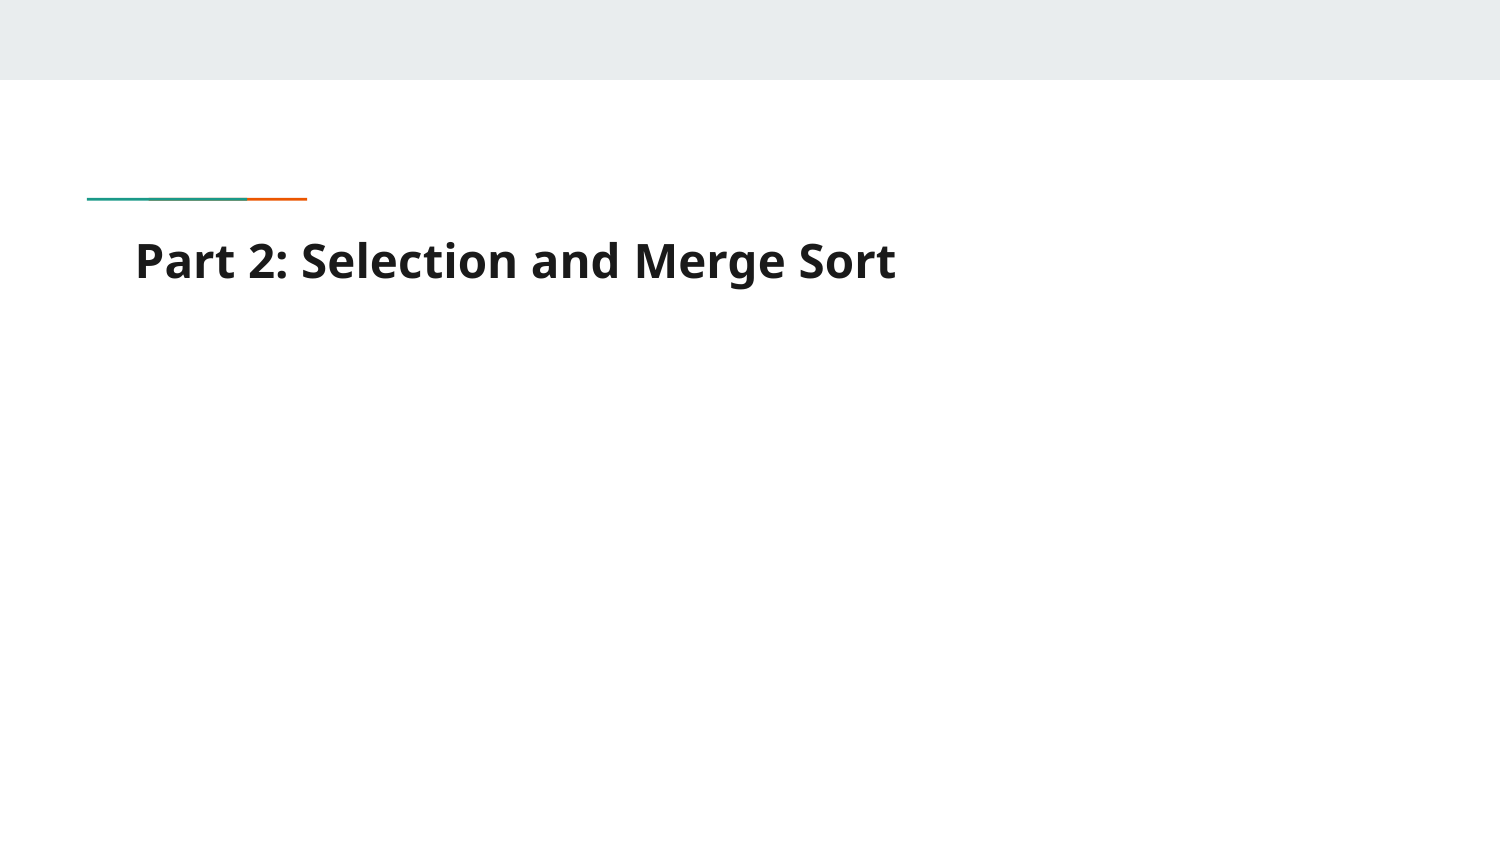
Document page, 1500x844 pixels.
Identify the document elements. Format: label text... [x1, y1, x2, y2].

title Part 2: Selection and Merge Sort [119, 216, 1381, 305]
